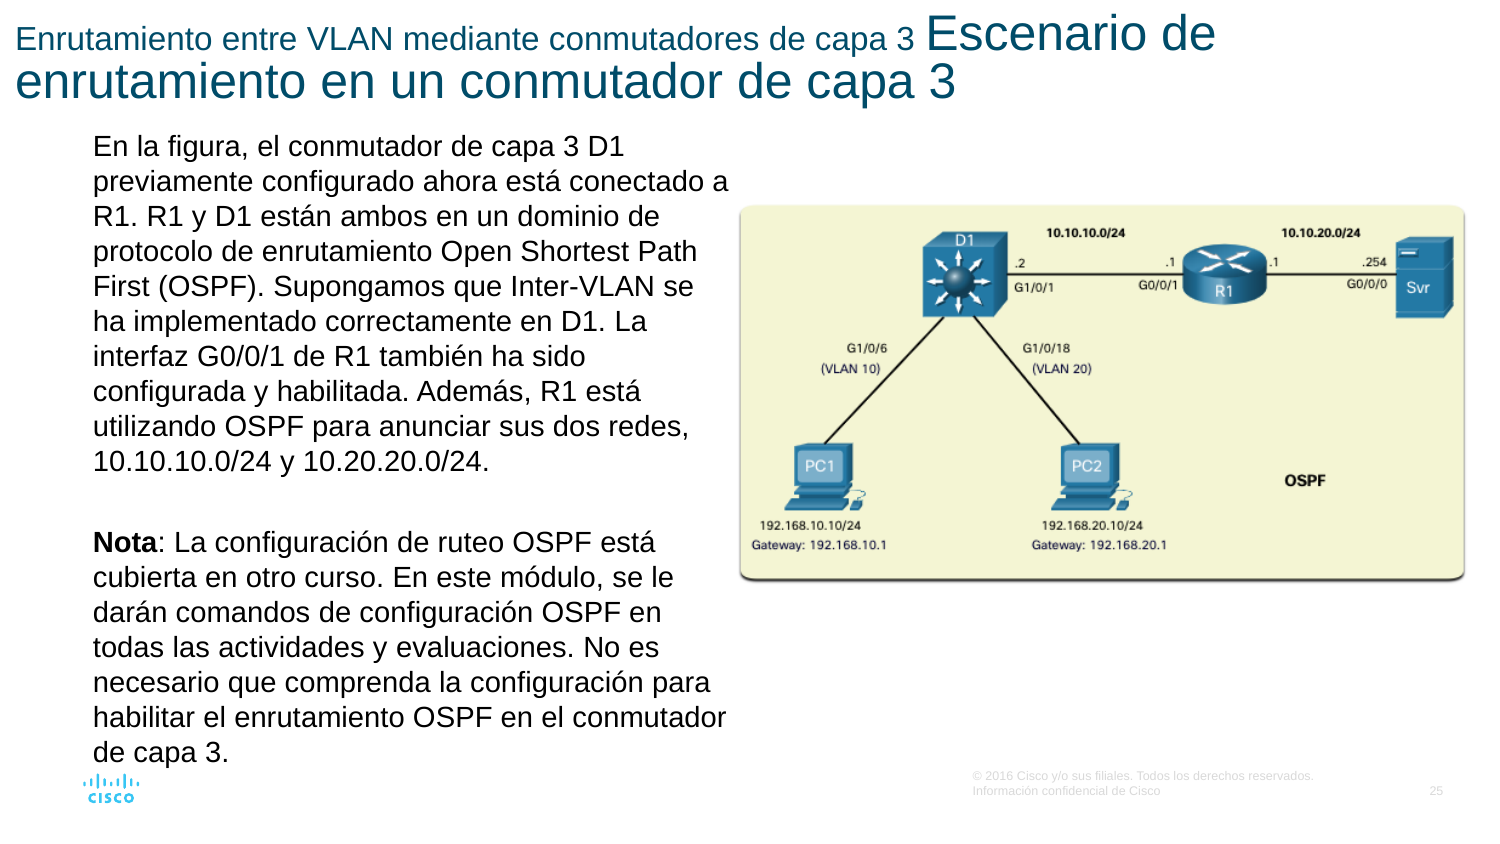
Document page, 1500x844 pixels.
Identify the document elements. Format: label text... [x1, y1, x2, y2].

list En la figura, el conmutador de capa 3 D1 previamente configurado ahora está conectado a R1. R1 y D1 están ambos en un dominio de protocolo de enrutamiento Open Shortest Path First (OSPF). Supongamos que Inter-VLAN se ha implementado correctamente en D1. La interfaz G0/0/1 de R1 también ha sido configurada y habilitada. Además, R1 está utilizando OSPF para anunciar sus dos redes, 10.10.10.0/24 y 10.20.20.0/24. Nota: La configuración de ruteo OSPF está cubierta en otro curso. En este módulo, se le darán comandos de configuración OSPF en todas las actividades y evaluaciones. No es necesario que comprenda la configuración para habilitar el enrutamiento OSPF en el conmutador de capa 3. [77, 120, 750, 726]
picture [735, 202, 1471, 587]
title Enrutamiento entre VLAN mediante conmutadores de capa 3 Escenario de enrutamiento en un conmutador de capa 3 [0, 0, 1369, 121]
